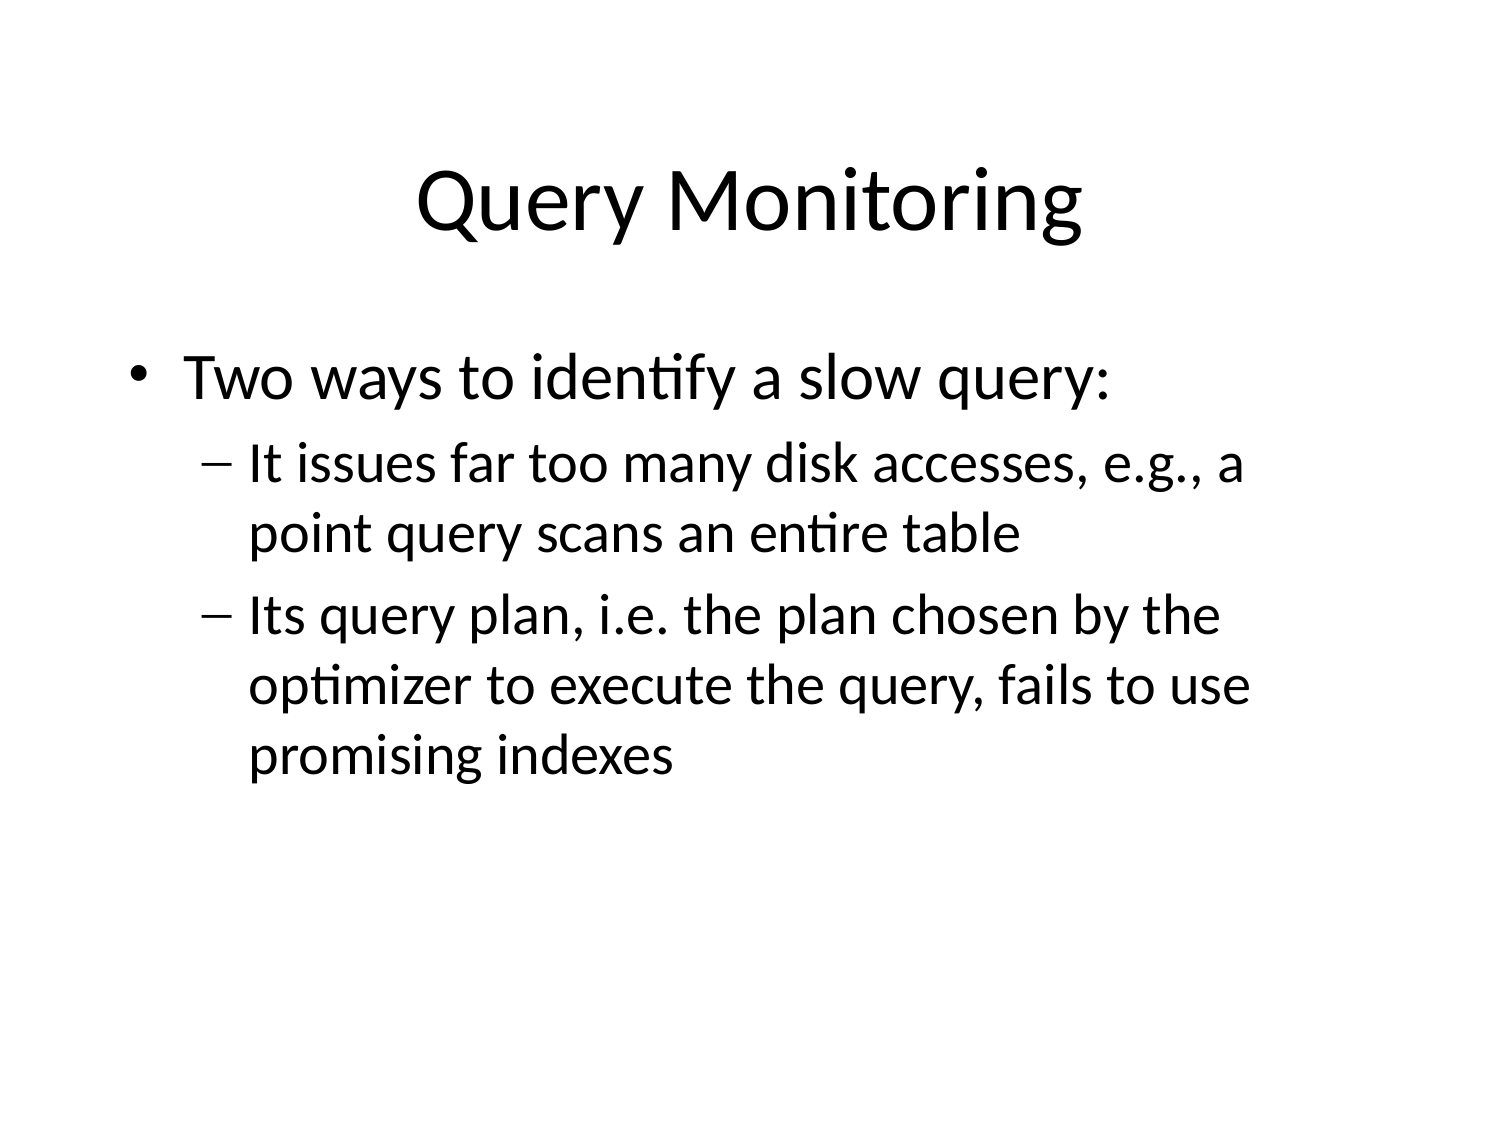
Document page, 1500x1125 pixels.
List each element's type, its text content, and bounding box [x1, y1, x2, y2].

title Query Monitoring [112, 99, 1388, 288]
list Two ways to identify a slow query: It issues far too many disk accesses, e.g., a point query scans an entire table Its query plan, i.e. the plan chosen by the optimizer to execute the query, fails to use promising indexes [112, 324, 1388, 1000]
